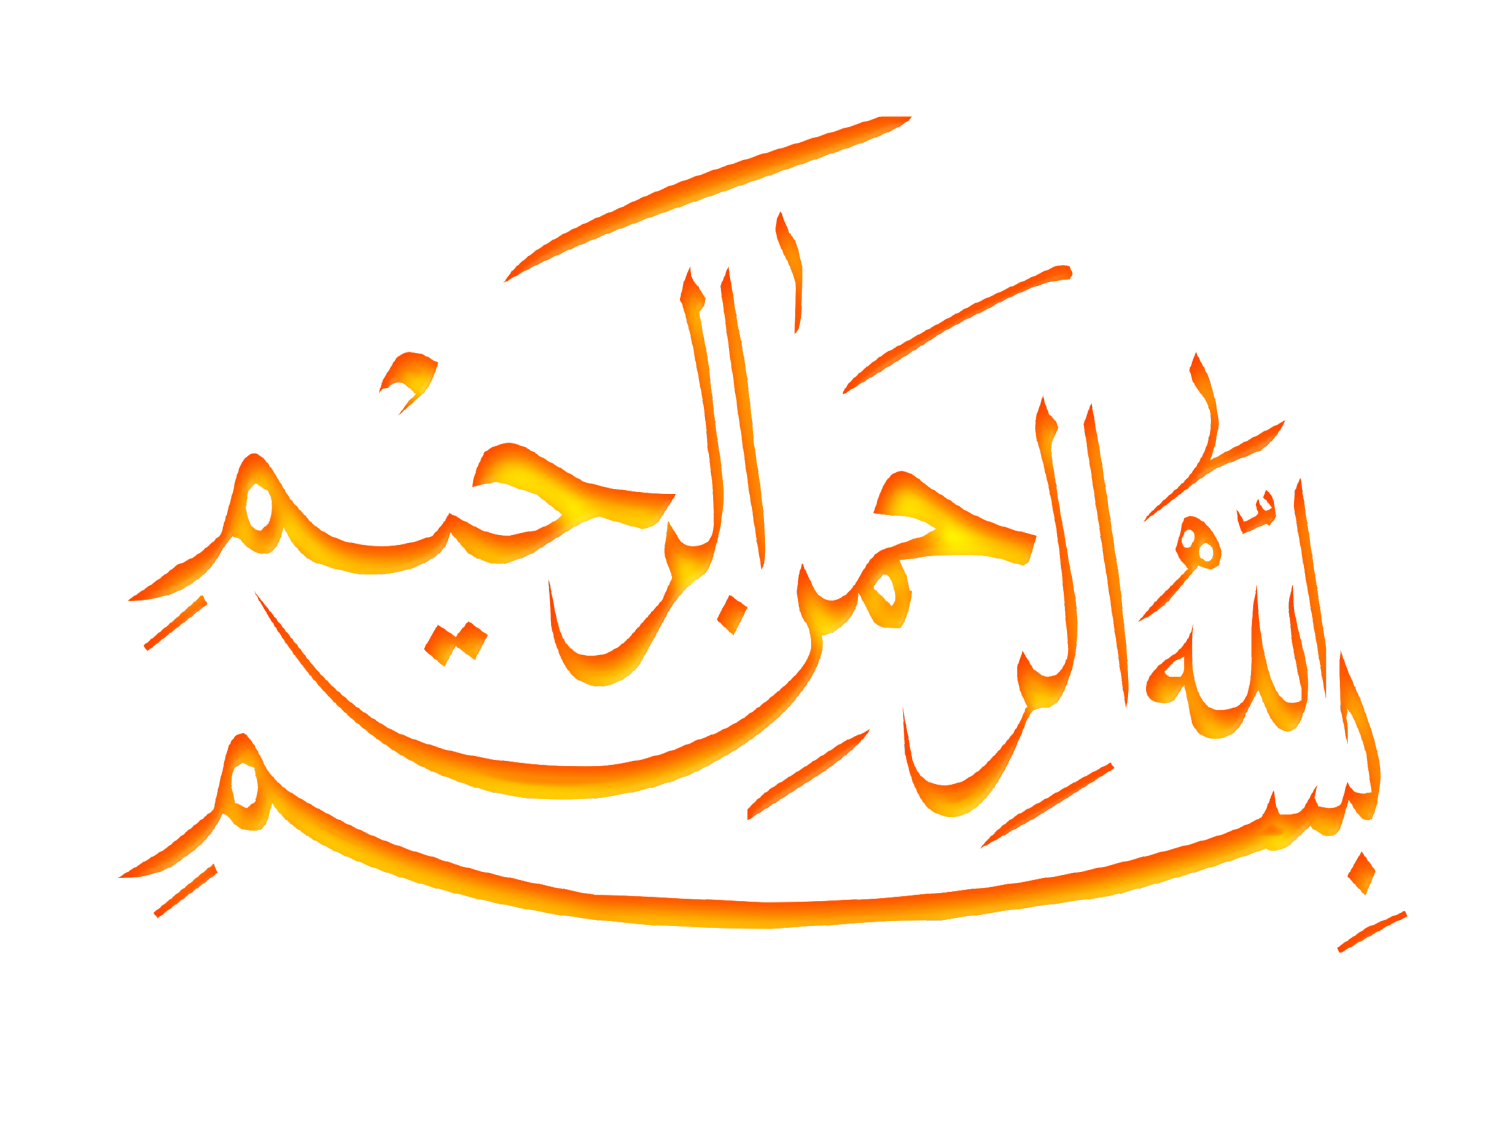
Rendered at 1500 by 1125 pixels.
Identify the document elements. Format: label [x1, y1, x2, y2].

picture [87, 74, 1438, 995]
